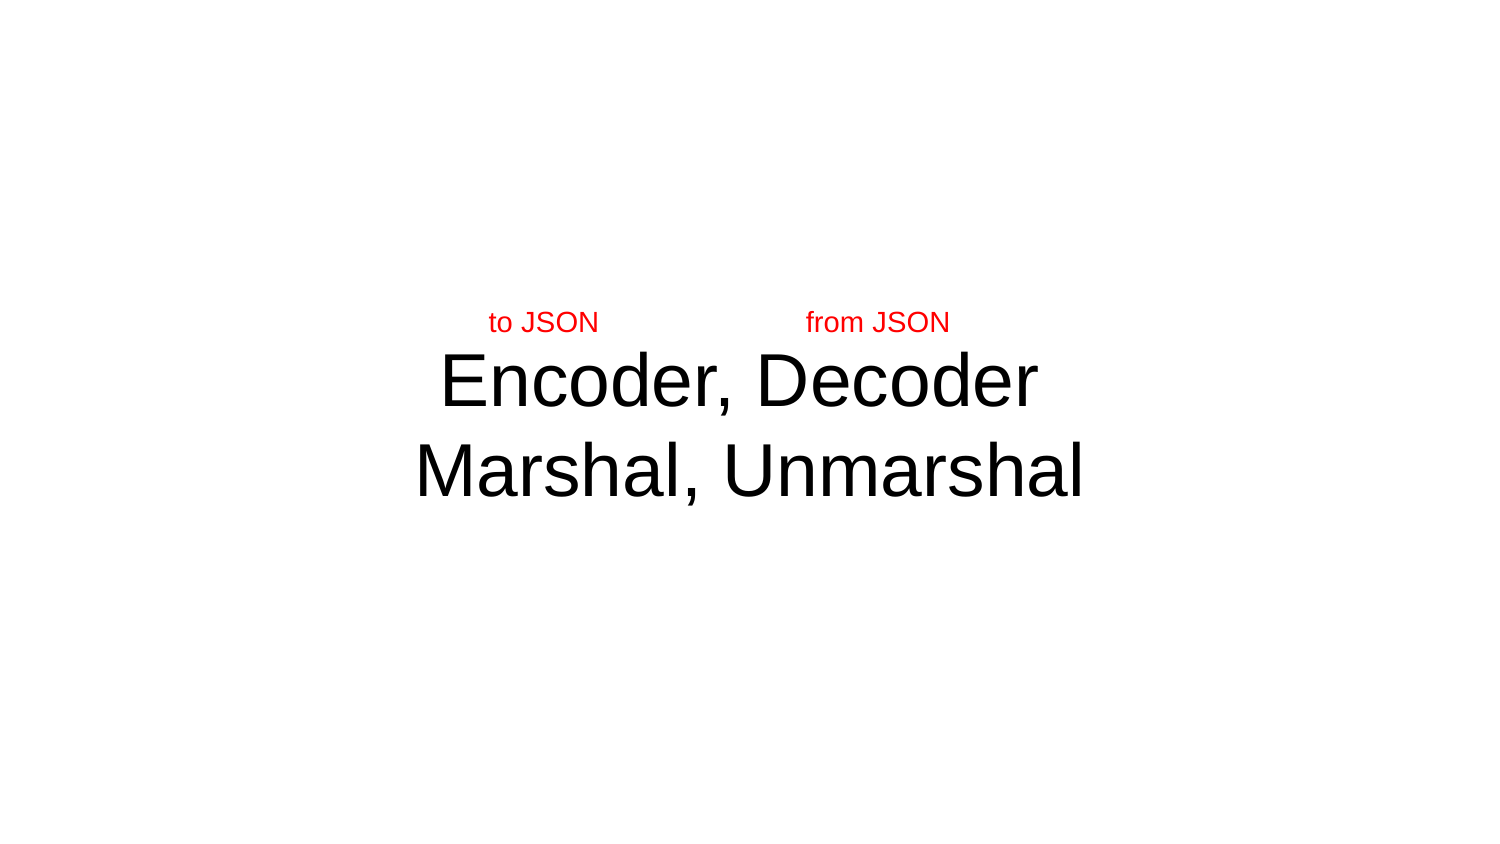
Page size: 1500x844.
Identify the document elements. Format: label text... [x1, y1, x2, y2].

title Encoder, Decoder Marshal, Unmarshal [51, 352, 1449, 491]
text_box from JSON [790, 288, 1032, 371]
text_box to JSON [473, 288, 714, 371]
